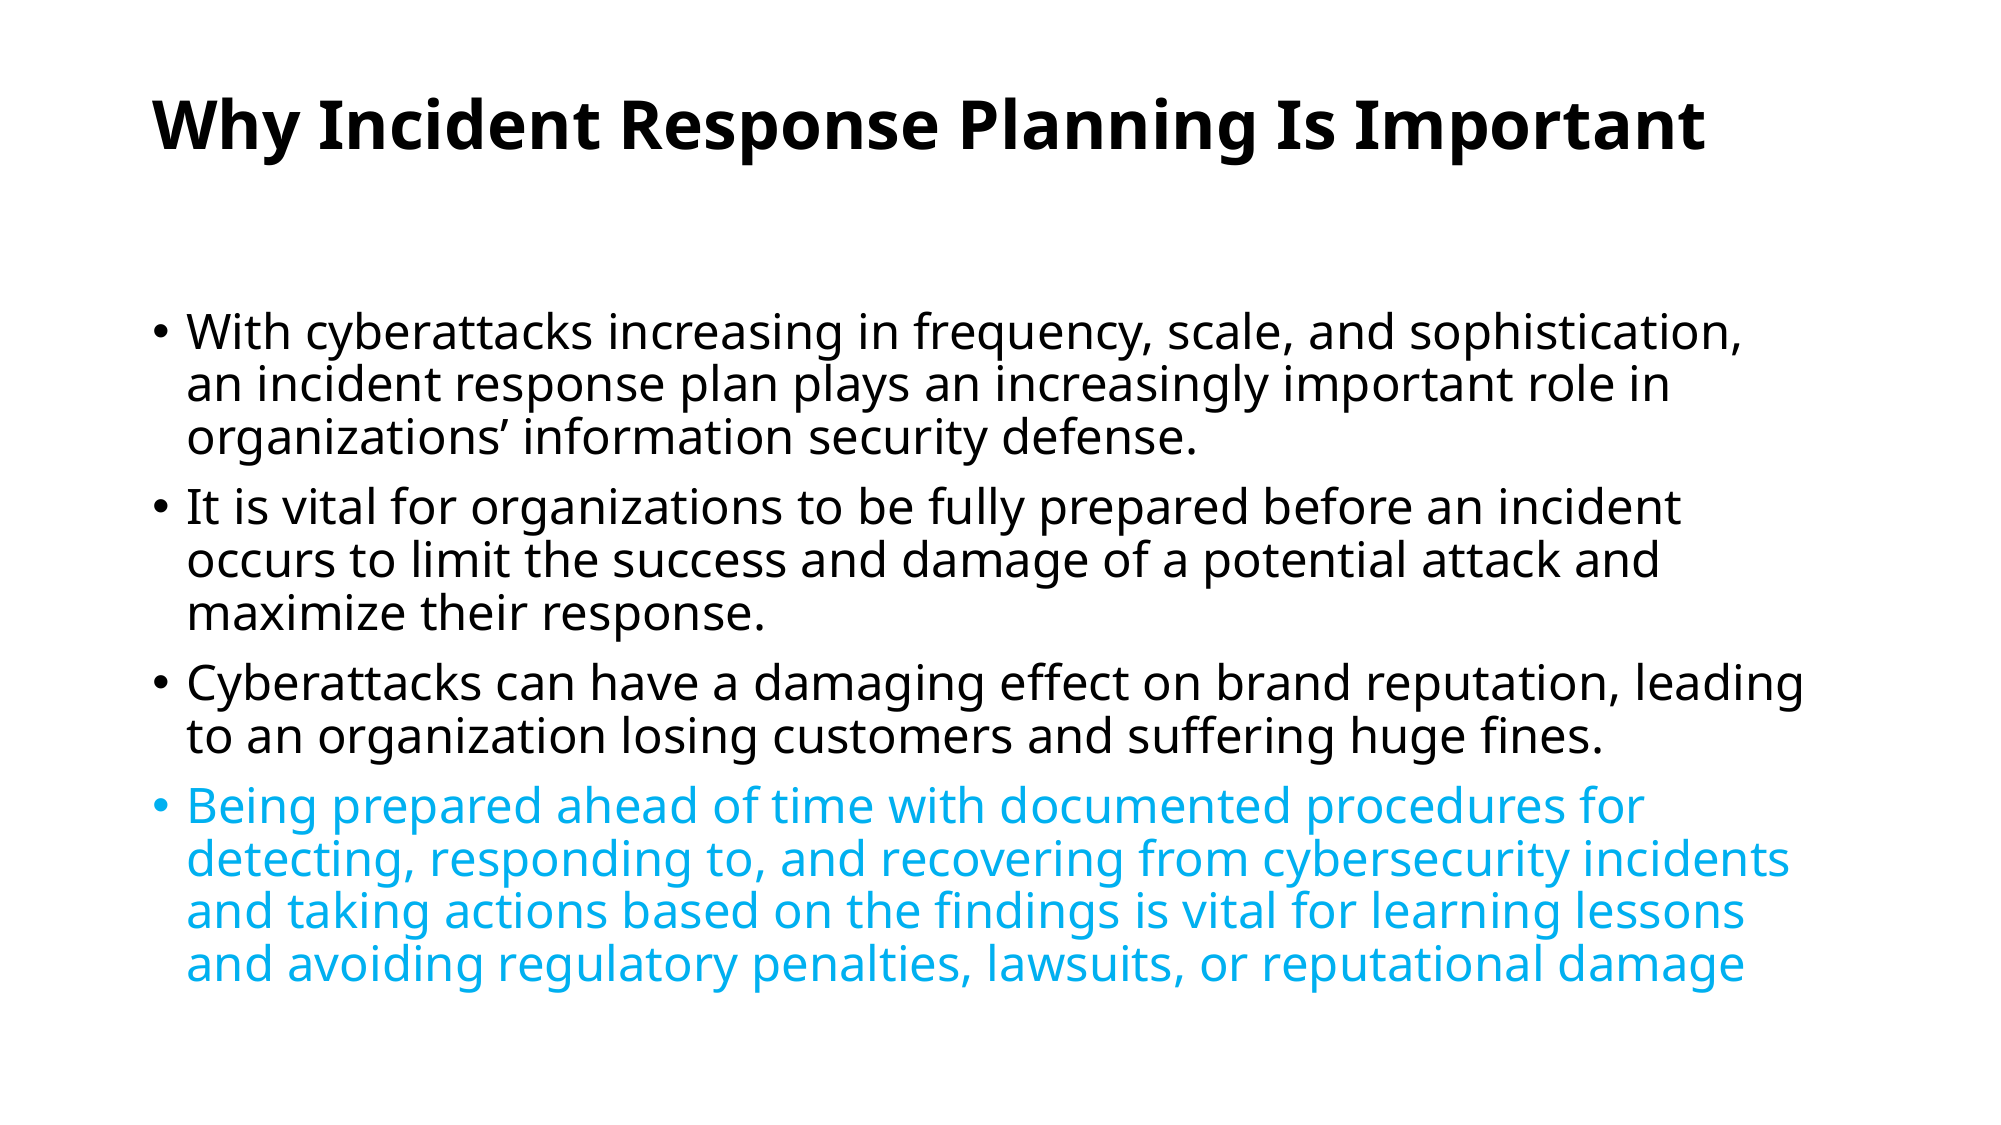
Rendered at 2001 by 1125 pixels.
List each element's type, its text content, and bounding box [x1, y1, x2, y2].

title Why Incident Response Planning Is Important [137, 59, 1863, 278]
list With cyberattacks increasing in frequency, scale, and sophistication, an incident response plan plays an increasingly important role in organizations’ information security defense. It is vital for organizations to be fully prepared before an incident occurs to limit the success and damage of a potential attack and maximize their response. Cyberattacks can have a damaging effect on brand reputation, leading to an organization losing customers and suffering huge fines. Being prepared ahead of time with documented procedures for detecting, responding to, and recovering from cybersecurity incidents and taking actions based on the findings is vital for learning lessons and avoiding regulatory penalties, lawsuits, or reputational damage [137, 299, 1863, 1014]
